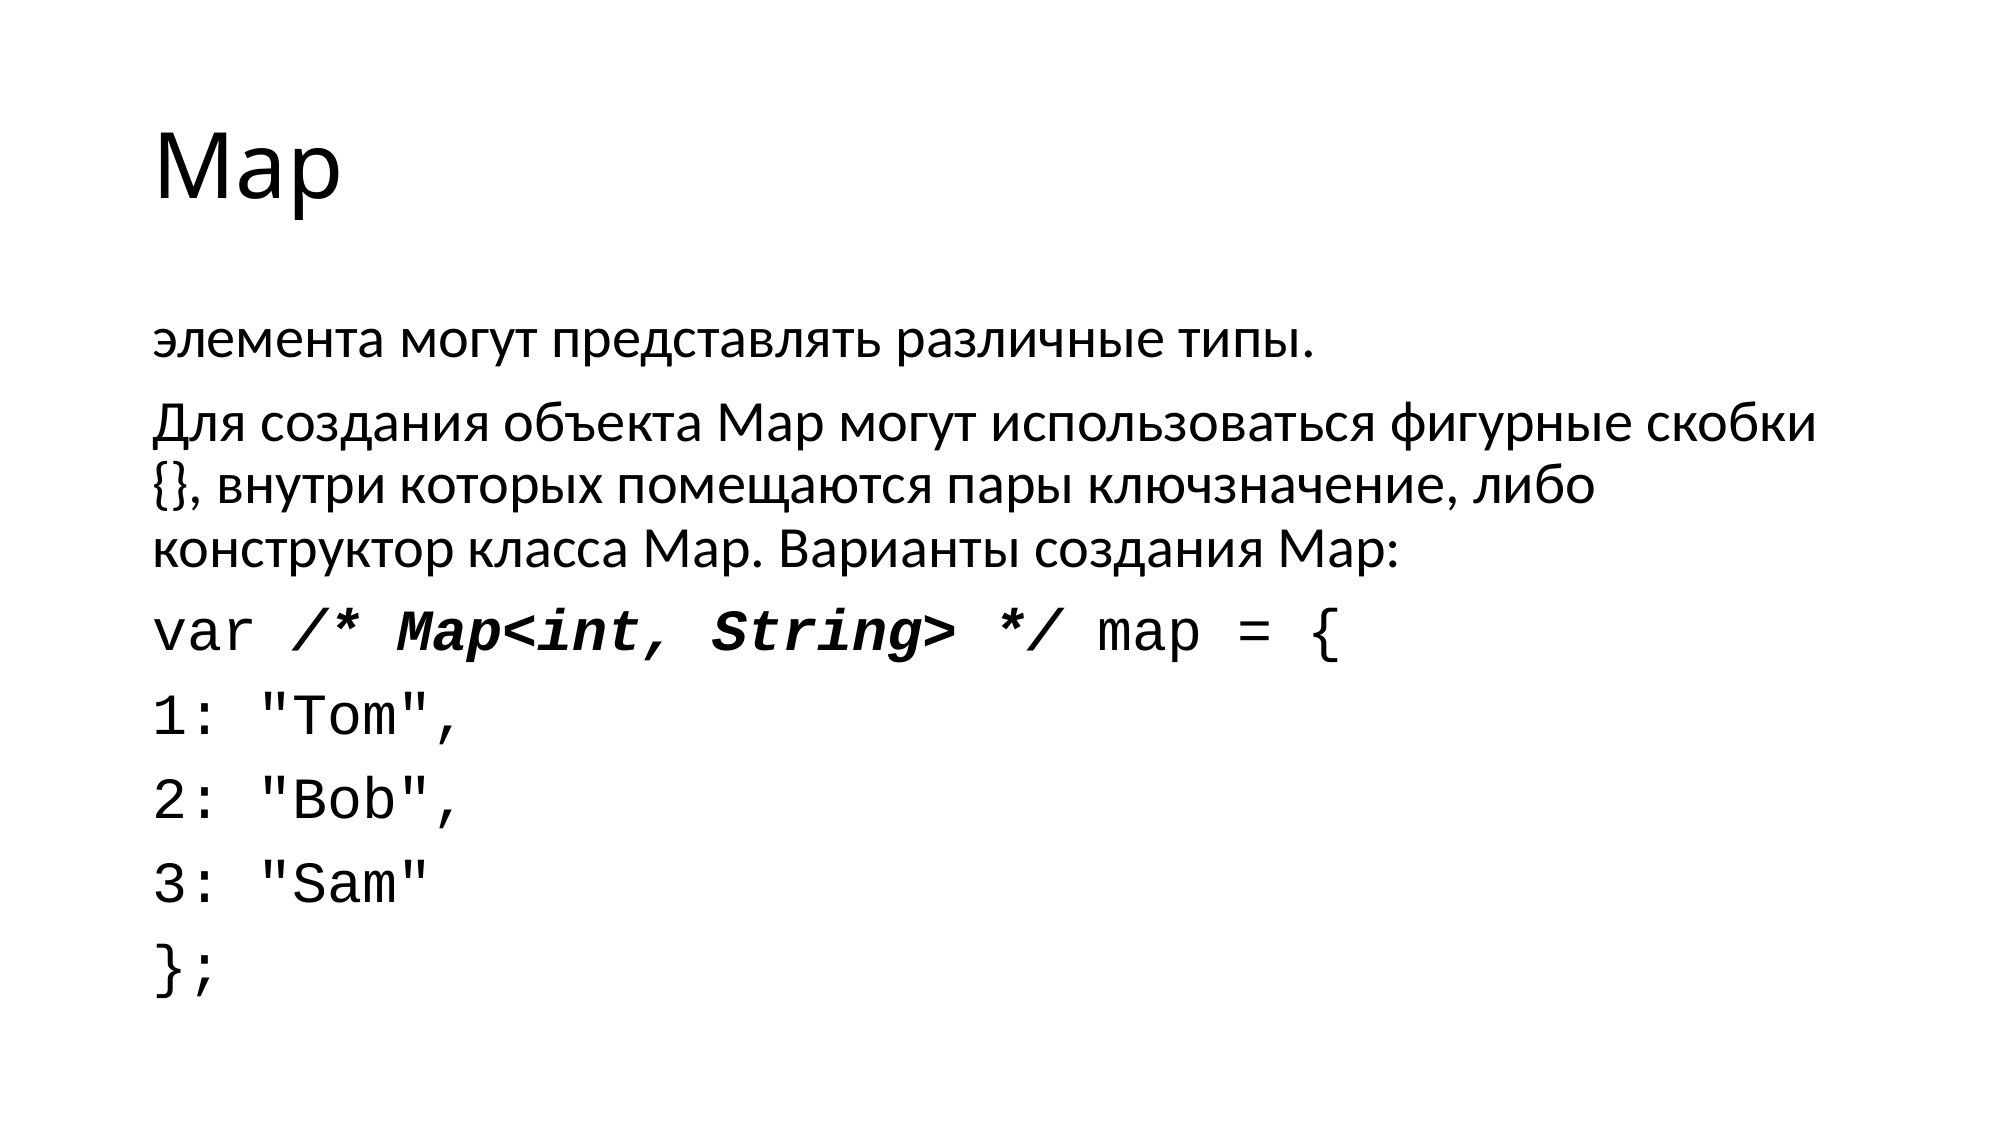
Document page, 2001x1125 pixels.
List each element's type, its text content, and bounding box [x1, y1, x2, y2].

title Map [137, 59, 1863, 278]
list элемента могут представлять различные типы. Для создания объекта Map могут использоваться фигурные скобки {}, внутри которых помещаются пары ключзначение, либо конструктор класса Map. Варианты создания Map: var /* Map<int, String> */ map = { 1: "Tom", 2: "Bob", 3: "Sam" }; [137, 299, 1863, 1014]
